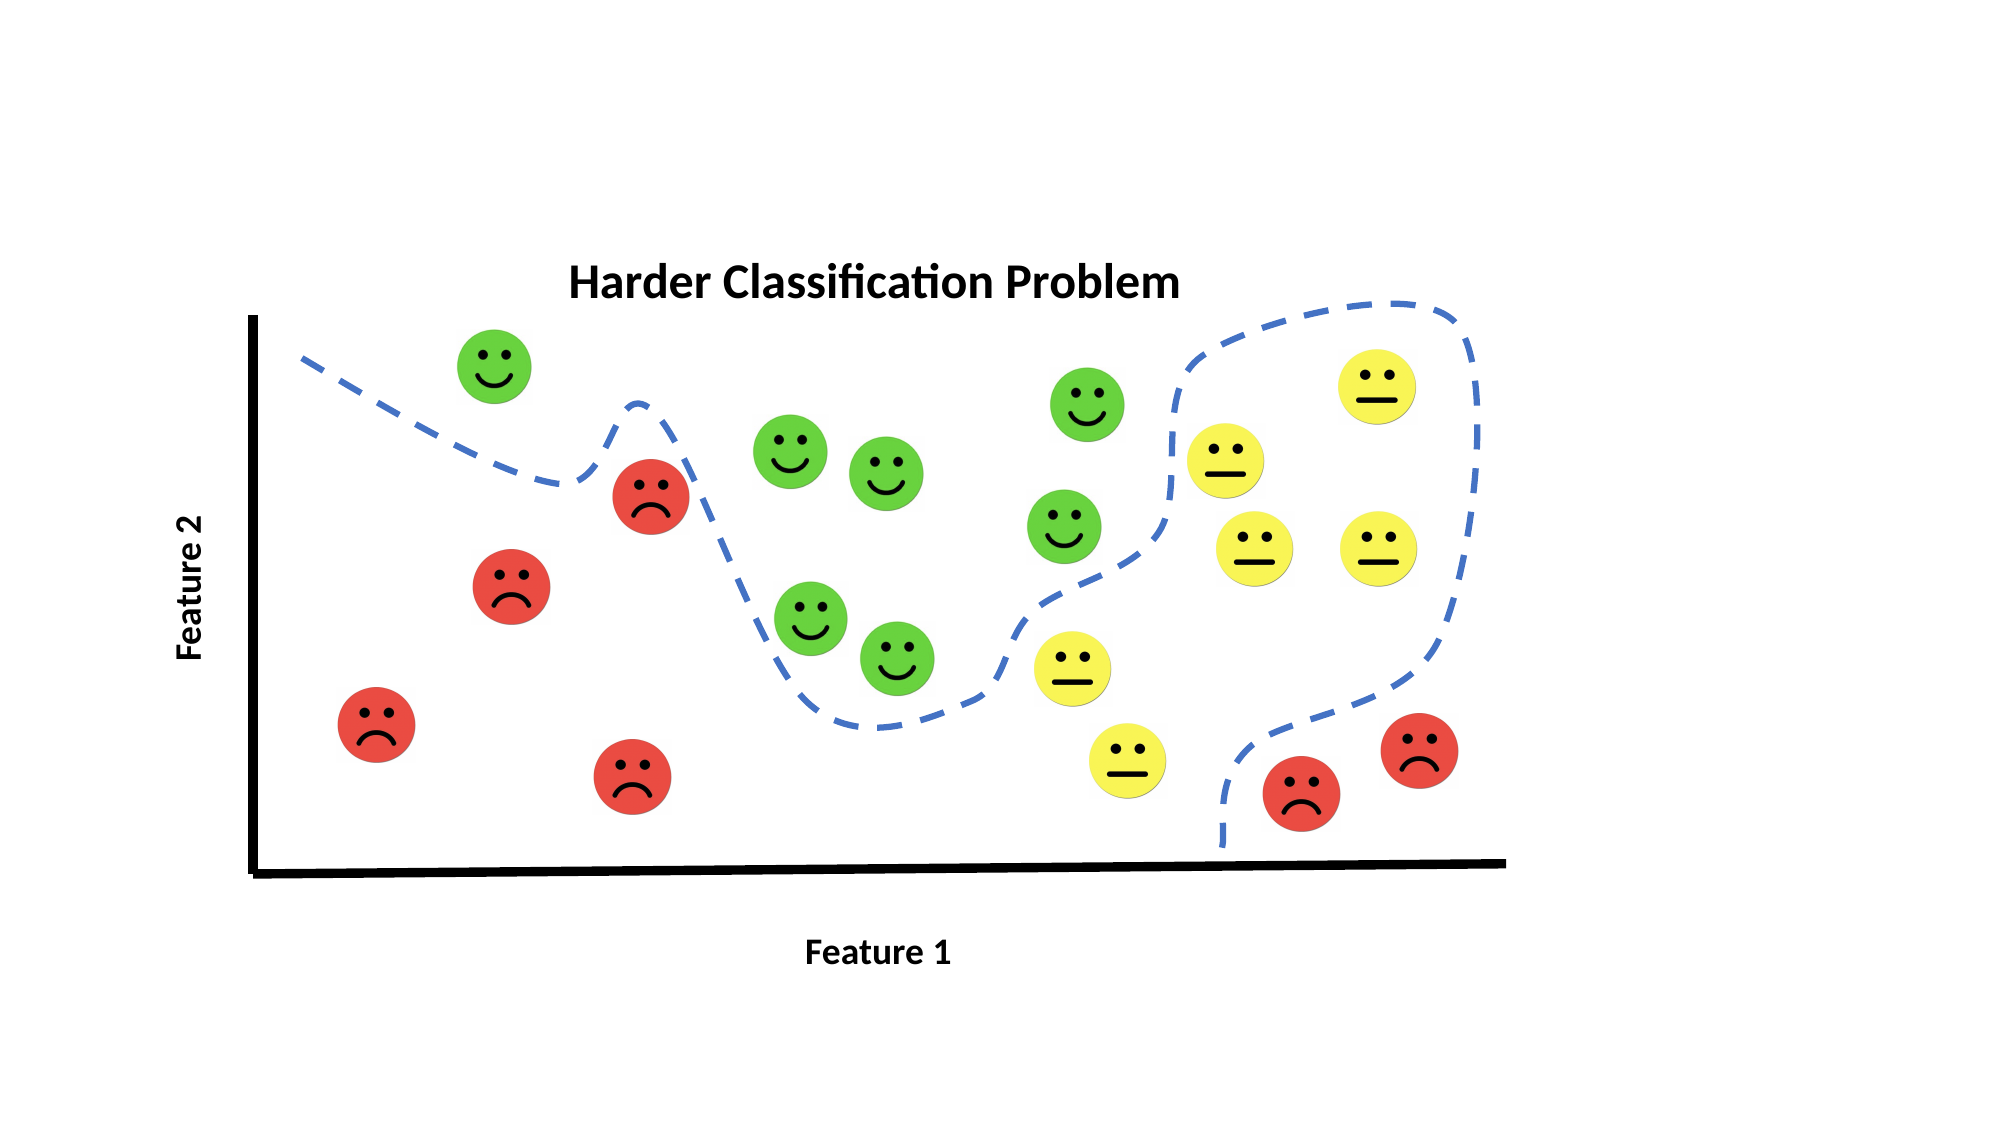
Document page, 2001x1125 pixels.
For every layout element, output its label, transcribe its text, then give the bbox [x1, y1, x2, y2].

picture [1340, 511, 1419, 587]
picture [848, 436, 925, 512]
picture [471, 549, 551, 625]
text_box Feature 2 [155, 500, 216, 677]
picture [592, 739, 672, 815]
picture [456, 329, 533, 405]
text_box Harder Classification Problem [553, 241, 1197, 316]
picture [1034, 631, 1113, 707]
picture [336, 687, 416, 763]
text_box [253, 863, 1507, 874]
picture [772, 581, 849, 657]
picture [859, 621, 936, 697]
text_box Feature 1 [790, 919, 967, 979]
picture [1187, 423, 1266, 499]
text_box [301, 357, 686, 523]
picture [1338, 349, 1418, 425]
picture [1216, 511, 1295, 587]
picture [1261, 756, 1341, 832]
picture [1089, 723, 1168, 799]
picture [1026, 489, 1103, 565]
picture [752, 414, 829, 490]
picture [1379, 713, 1459, 789]
picture [1049, 367, 1126, 443]
text_box [774, 302, 1479, 857]
picture [611, 459, 690, 535]
text_box [634, 468, 772, 654]
